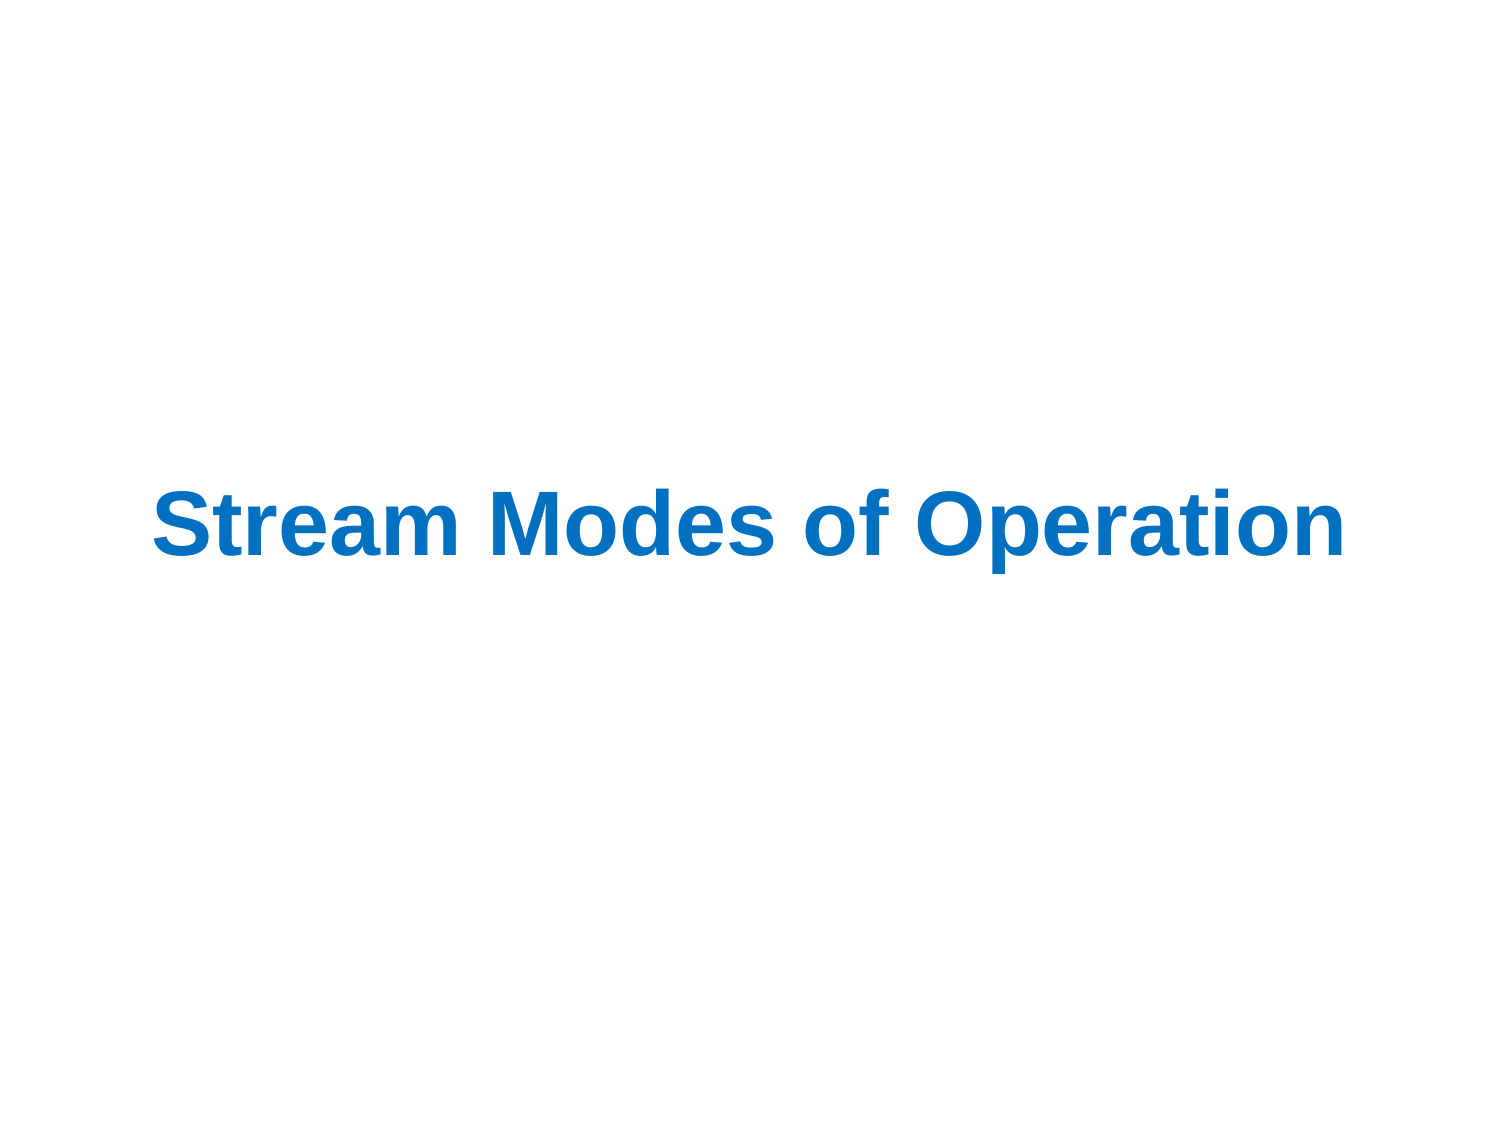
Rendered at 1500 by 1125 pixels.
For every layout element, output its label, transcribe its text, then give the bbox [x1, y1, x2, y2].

text_box Stream Modes of Operation [74, 424, 1425, 612]
